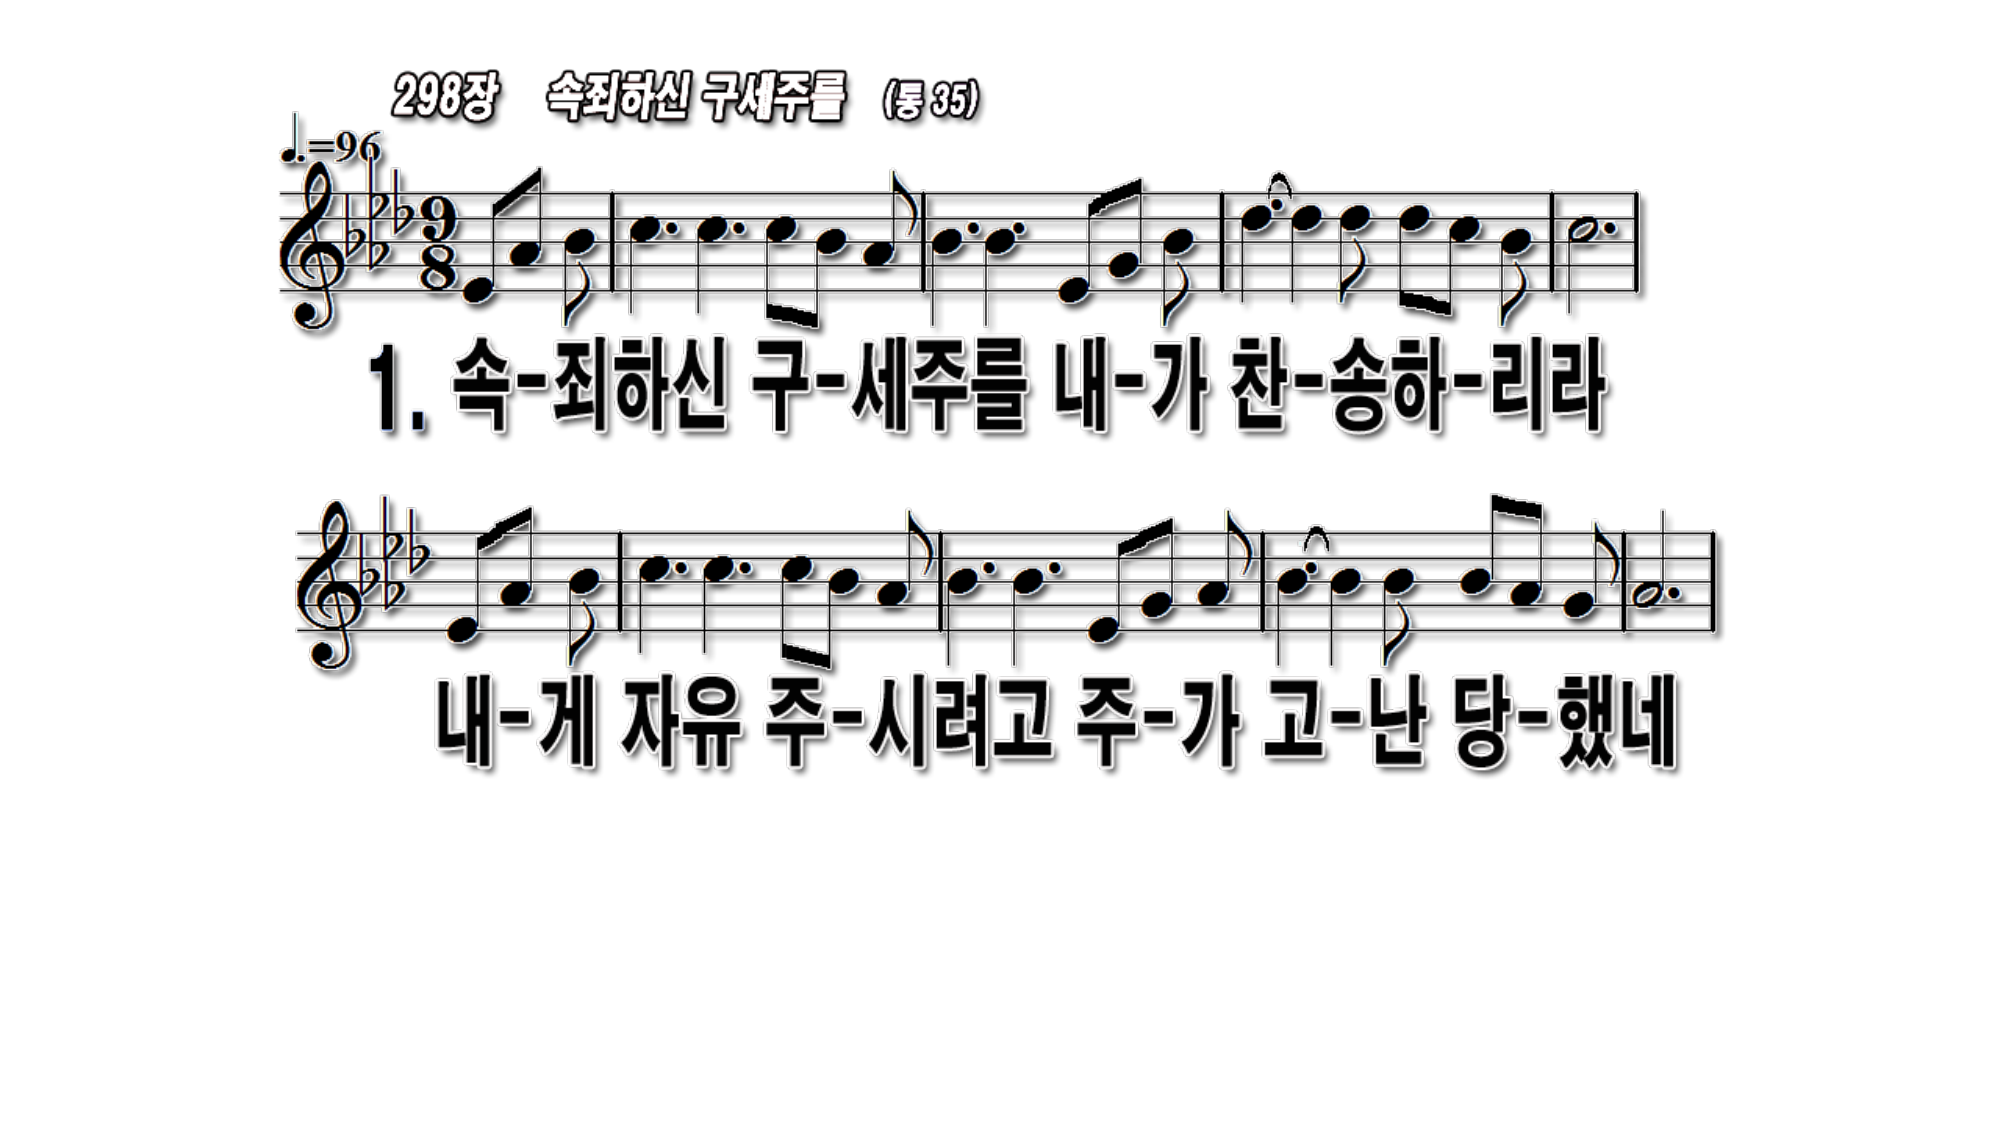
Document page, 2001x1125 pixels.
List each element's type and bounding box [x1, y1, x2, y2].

picture [249, 0, 1750, 835]
